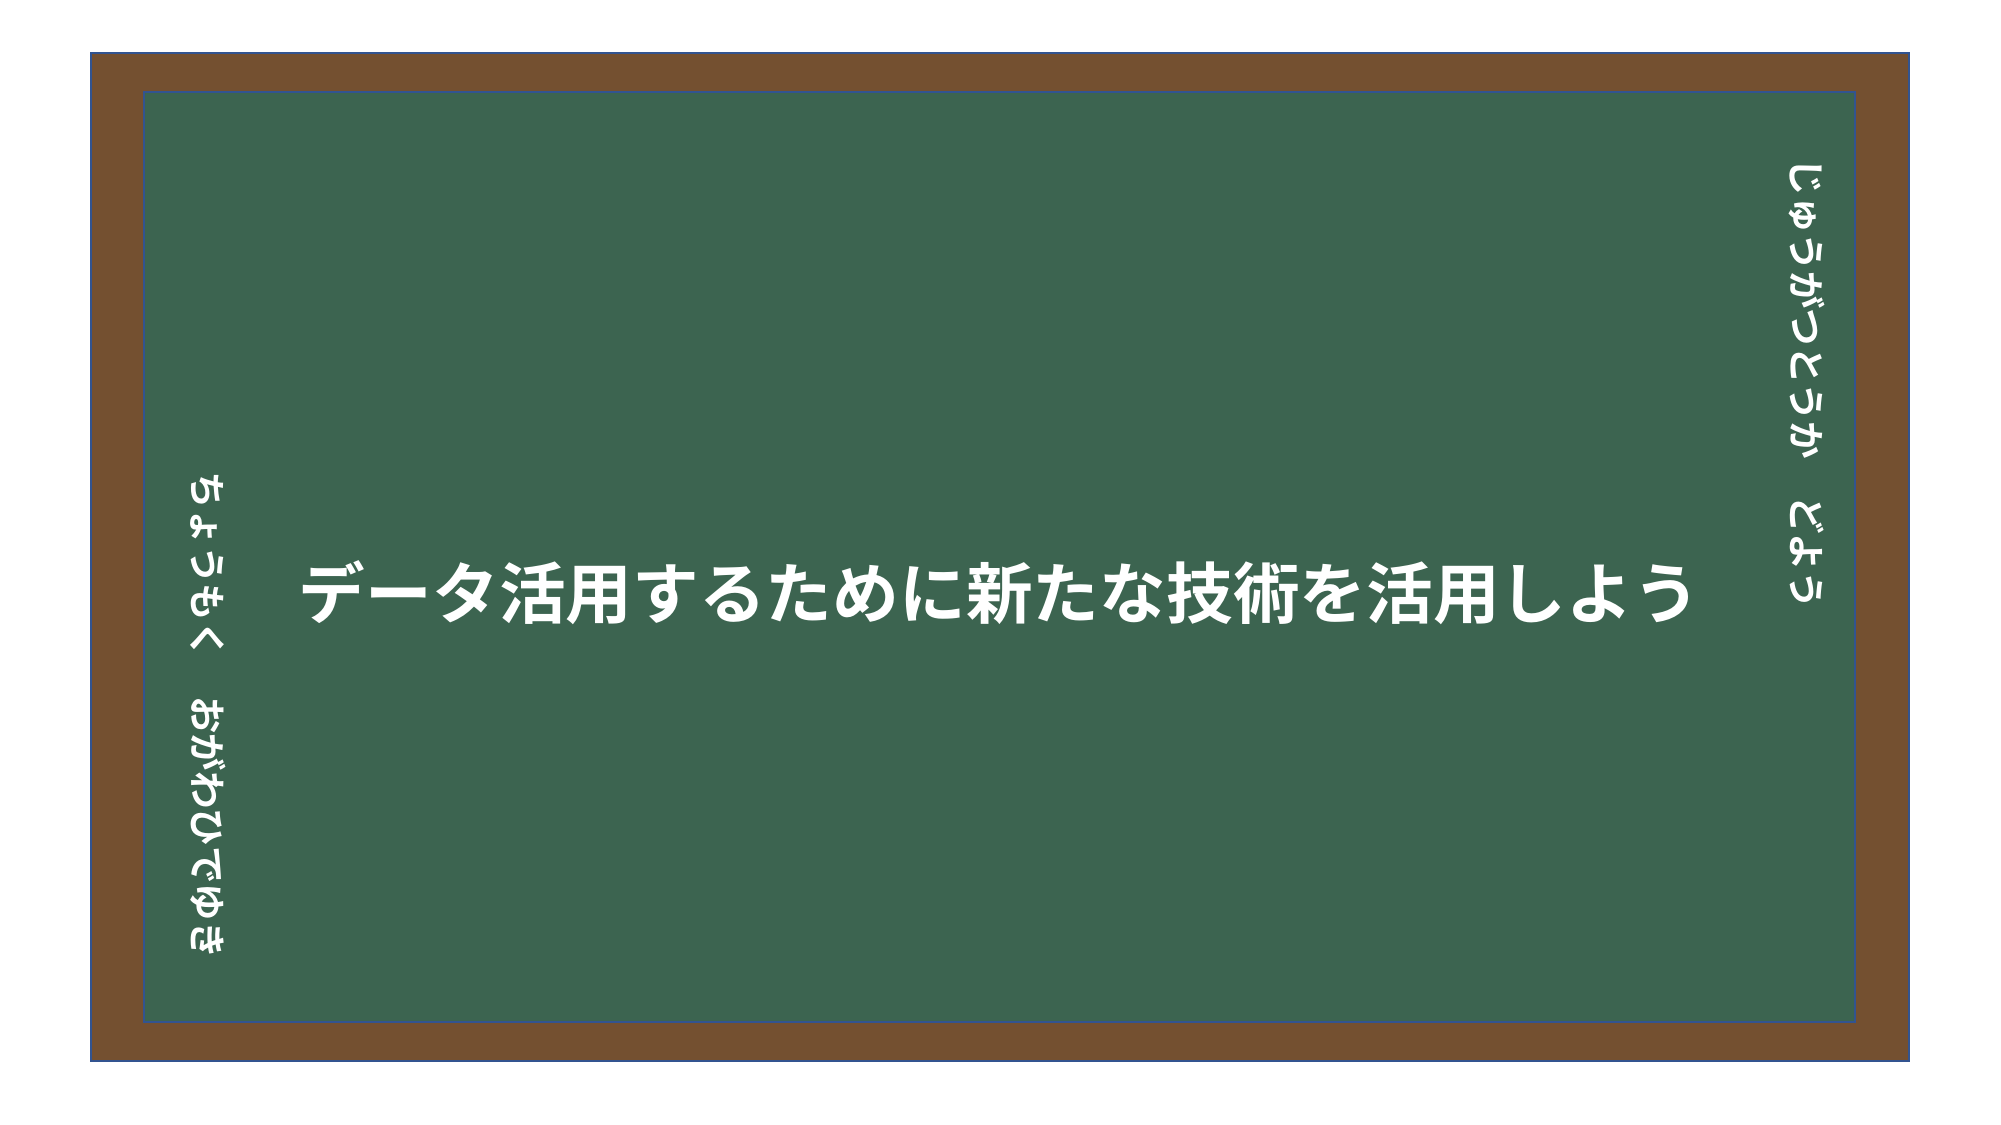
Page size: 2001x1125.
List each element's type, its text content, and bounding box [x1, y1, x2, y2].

text_box じゅうがつとうか どよう [1670, 143, 1838, 910]
text_box [90, 52, 1910, 1062]
text_box データ活用するために新たな技術を活用しよう [143, 91, 1856, 1023]
text_box ちょうもく おがわひでゆき [162, 456, 239, 999]
